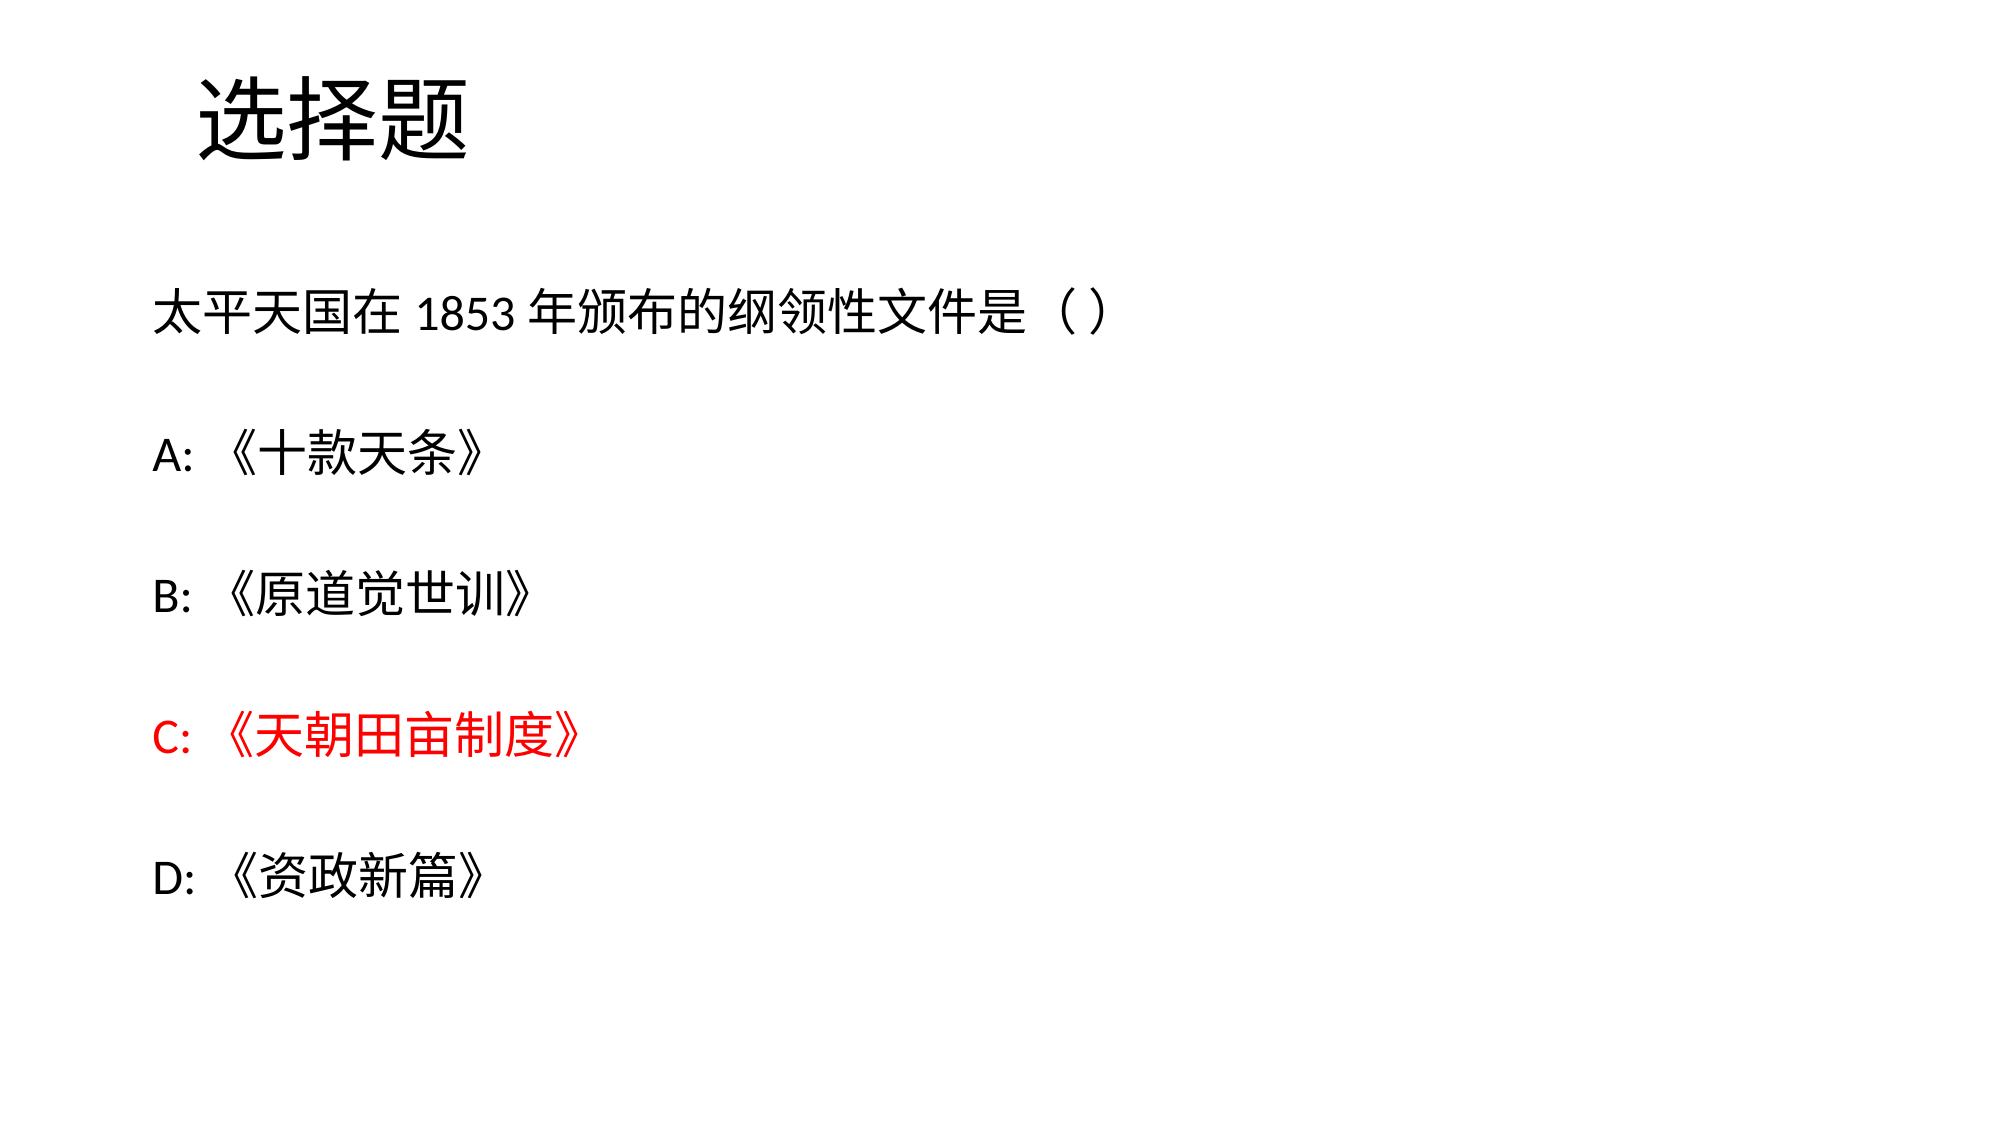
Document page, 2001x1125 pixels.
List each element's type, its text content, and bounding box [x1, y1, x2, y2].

list 太平天国在1853年颁布的纲领性文件是（ ） A:《十款天条》 B:《原道觉世训》 C:《天朝田亩制度》 D:《资政新篇》 [137, 213, 1977, 1061]
title 选择题 [137, 14, 1863, 213]
